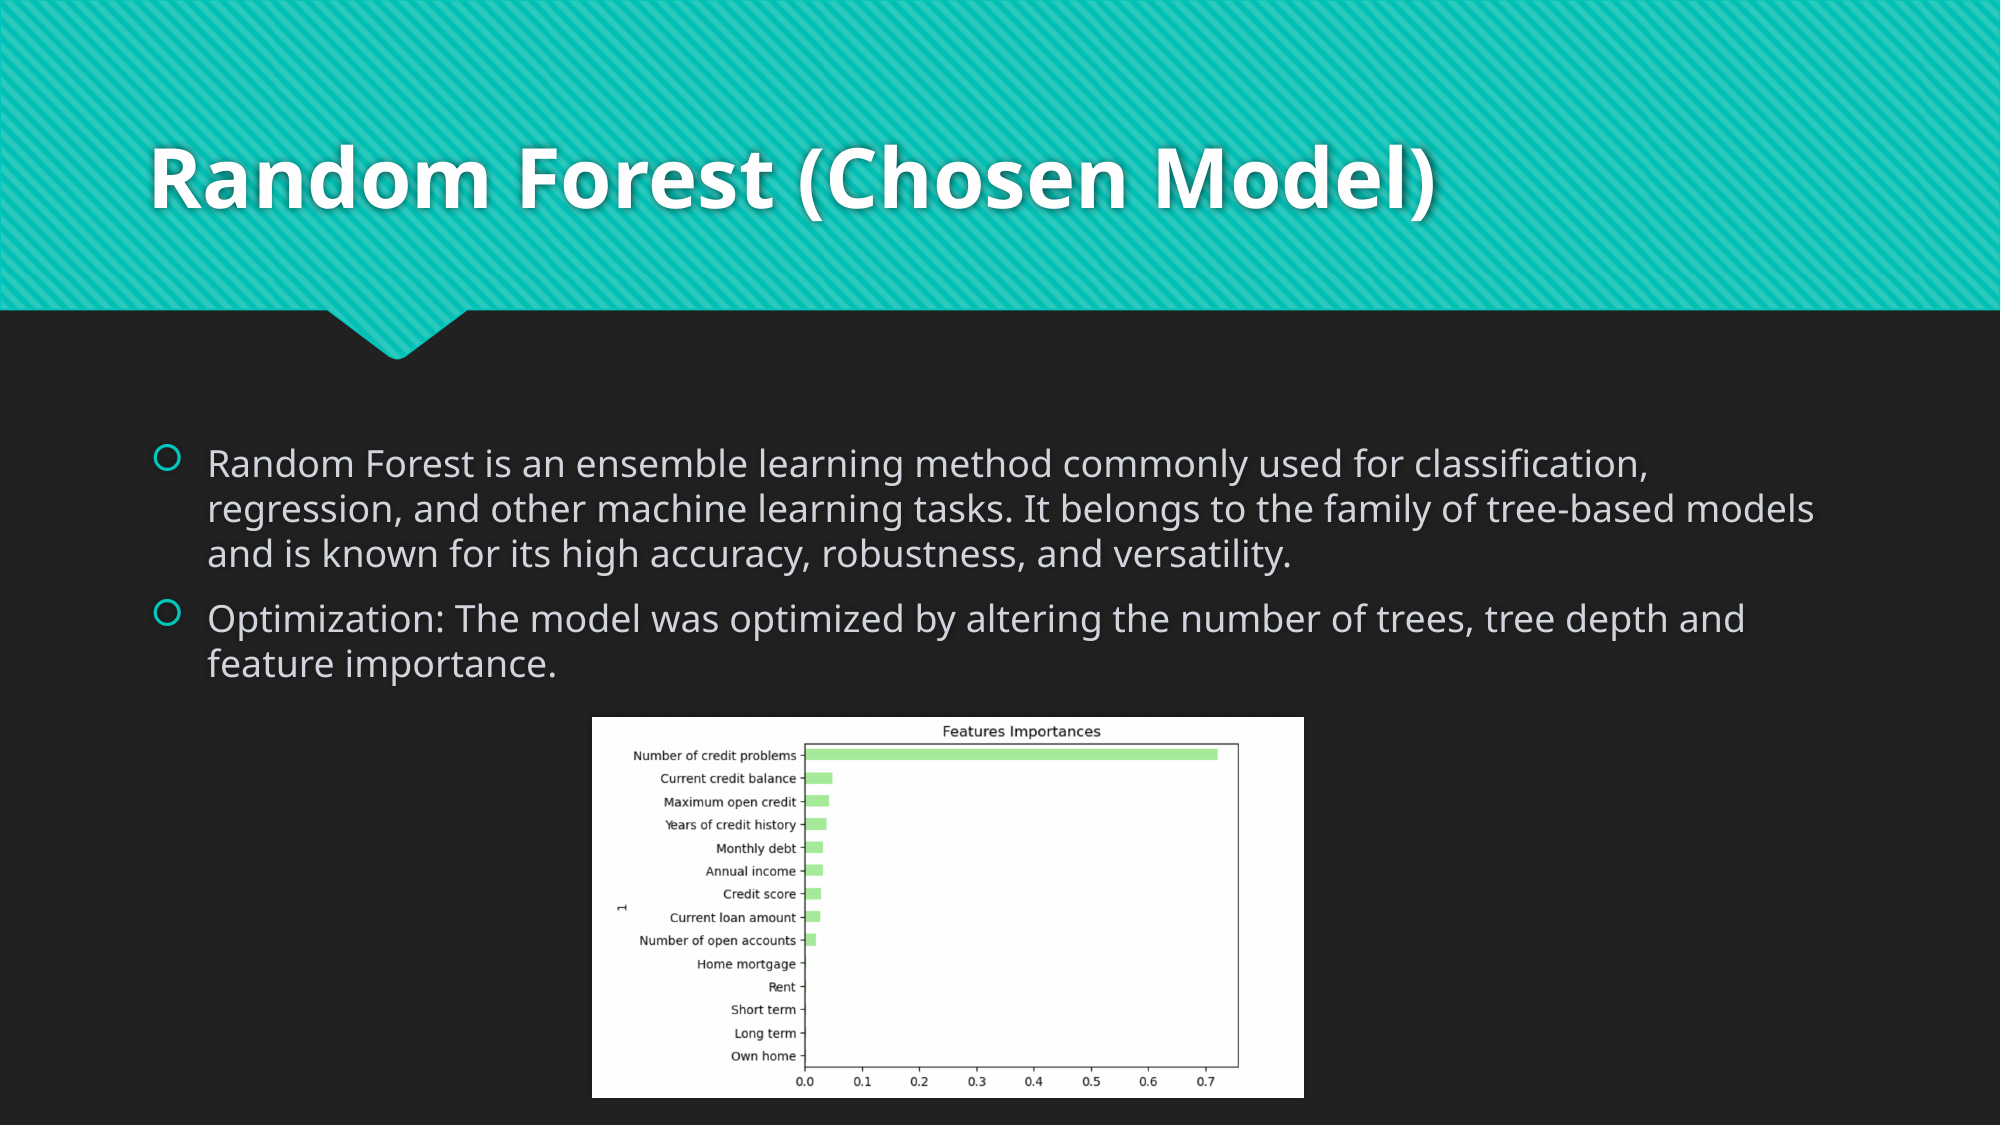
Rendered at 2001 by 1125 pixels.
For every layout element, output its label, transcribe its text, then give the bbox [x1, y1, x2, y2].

picture [592, 717, 1304, 1098]
title Random Forest (Chosen Model) [132, 73, 1868, 233]
list Random Forest is an ensemble learning method commonly used for classification, regression, and other machine learning tasks. It belongs to the family of tree-based models and is known for its high accuracy, robustness, and versatility. Optimization: The model was optimized by altering the number of trees, tree depth and feature importance. [135, 264, 1868, 861]
